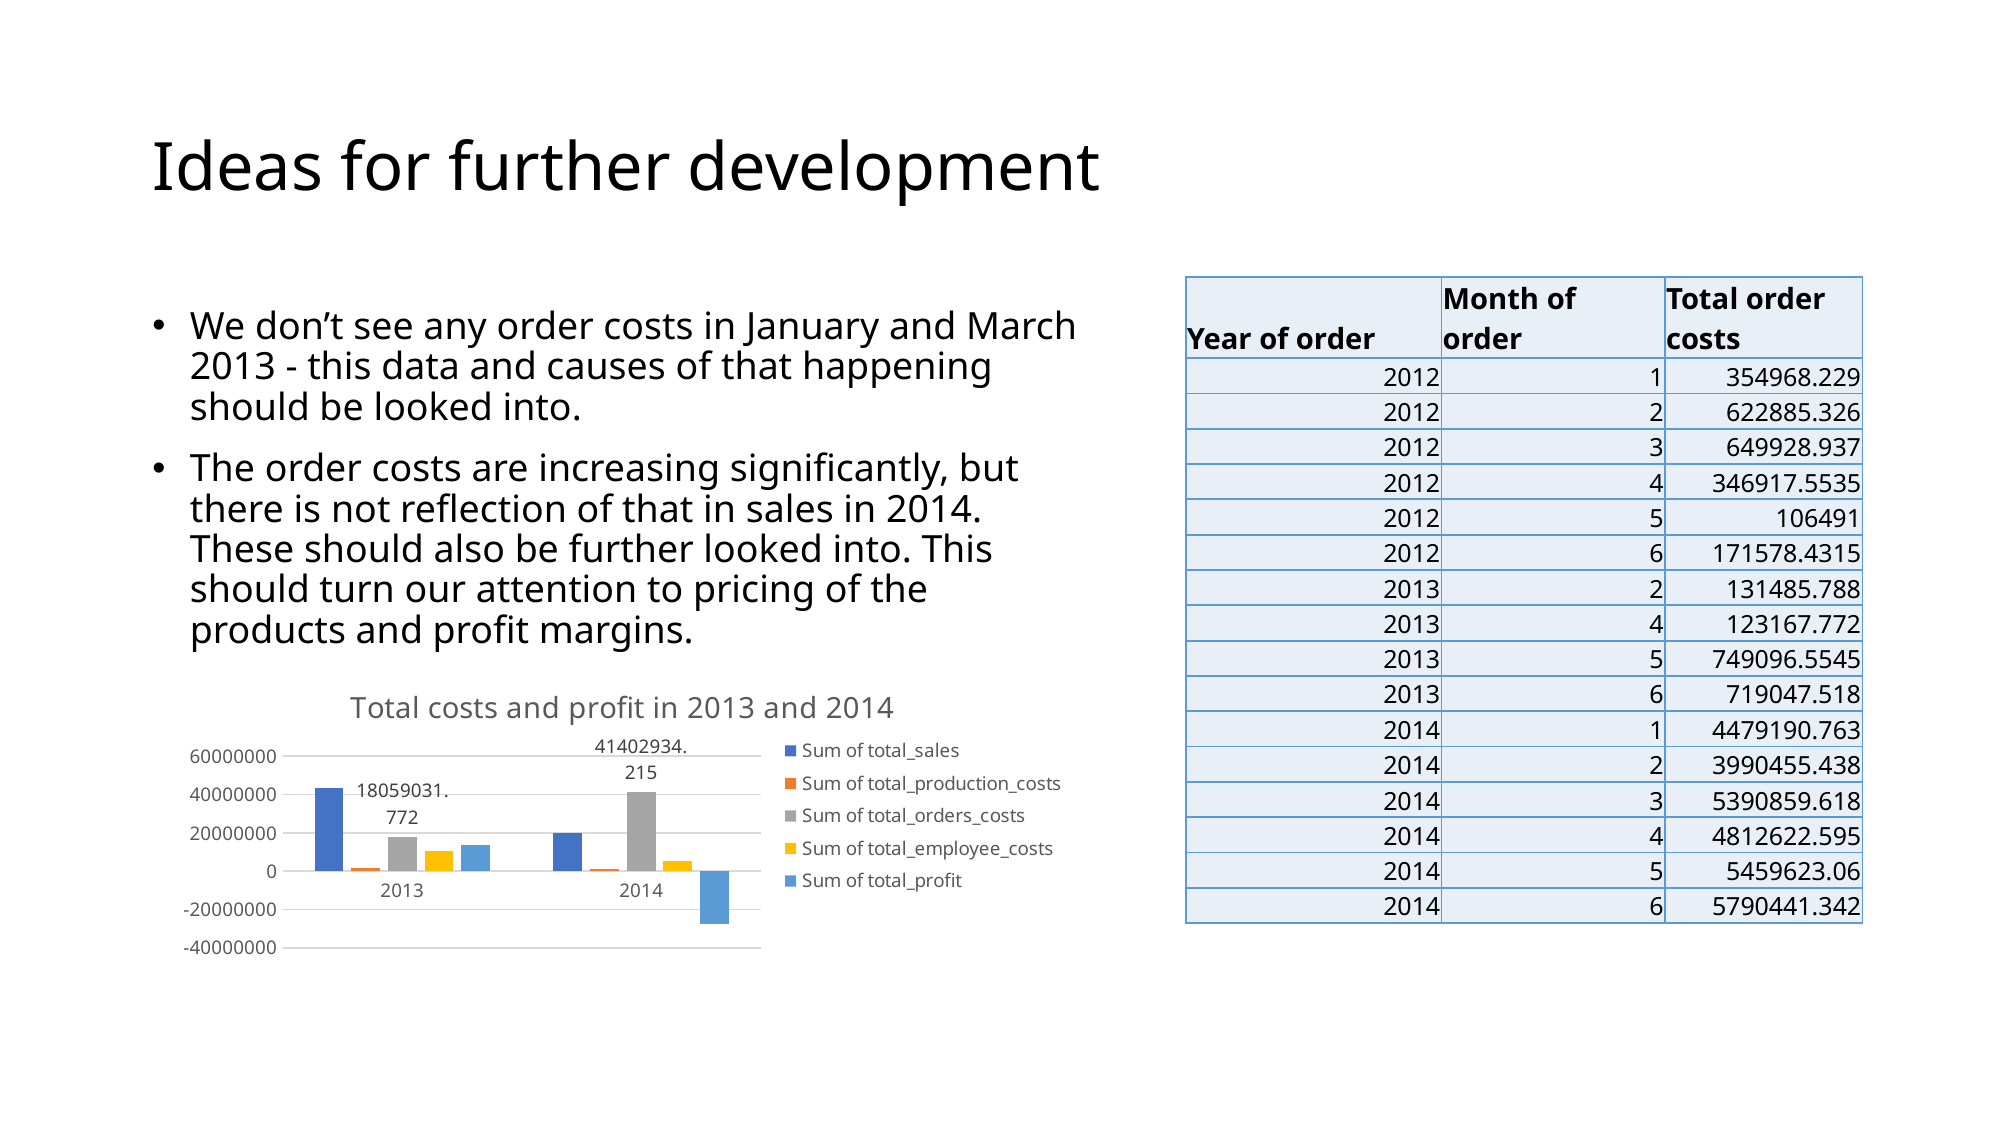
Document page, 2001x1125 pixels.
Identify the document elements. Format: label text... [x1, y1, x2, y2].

table_cell 622885.326 [1666, 394, 1862, 428]
table_cell 123167.772 [1666, 606, 1862, 640]
table_cell 2014 [1187, 712, 1441, 746]
table_cell 106491 [1666, 500, 1862, 534]
table_header Total order costs [1666, 278, 1862, 357]
table_header Month of order [1442, 278, 1664, 357]
table_cell 2 [1442, 571, 1664, 604]
table_cell 2012 [1187, 465, 1441, 498]
title Ideas for further development [137, 59, 1863, 278]
table_cell 2 [1442, 394, 1664, 428]
table_cell 1 [1442, 359, 1664, 393]
table_cell 649928.937 [1666, 430, 1862, 463]
table_cell 2012 [1187, 500, 1441, 534]
table_cell 5459623.06 [1666, 853, 1862, 887]
table_cell 2014 [1187, 783, 1441, 816]
table_cell 2012 [1187, 430, 1441, 463]
table_cell 4 [1442, 465, 1664, 498]
list We don’t see any order costs in January and March 2013 - this data and causes of that happening should be looked into. The order costs are increasing significantly, but there is not reflection of that in sales in 2014. These should also be further looked into. This should turn our attention to pricing of the products and profit margins. [137, 299, 1106, 1014]
table_cell 2012 [1187, 394, 1441, 428]
table_cell 2014 [1187, 853, 1441, 887]
table_cell 5 [1442, 853, 1664, 887]
table_cell 354968.229 [1666, 359, 1862, 393]
table_cell 2014 [1187, 747, 1441, 781]
table_cell 5 [1442, 500, 1664, 534]
table_cell 2012 [1187, 359, 1441, 393]
table_cell 6 [1442, 889, 1664, 922]
table_cell 6 [1442, 677, 1664, 710]
table_cell 2013 [1187, 571, 1441, 604]
table_cell 2012 [1187, 536, 1441, 569]
table_cell 719047.518 [1666, 677, 1862, 710]
table_cell 2013 [1187, 677, 1441, 710]
table_cell 4812622.595 [1666, 818, 1862, 852]
table_cell 3 [1442, 783, 1664, 816]
table_cell 2013 [1187, 642, 1441, 675]
table_header Year of order [1187, 278, 1441, 357]
table_cell 131485.788 [1666, 571, 1862, 604]
table_cell 5 [1442, 642, 1664, 675]
table_cell 1 [1442, 712, 1664, 746]
table_cell 4 [1442, 818, 1664, 852]
table_cell 171578.4315 [1666, 536, 1862, 569]
table_cell 5790441.342 [1666, 889, 1862, 922]
table_cell 3990455.438 [1666, 747, 1862, 781]
table_cell 2013 [1187, 606, 1441, 640]
table_cell 4479190.763 [1666, 712, 1862, 746]
table_cell 6 [1442, 536, 1664, 569]
table_cell 749096.5545 [1666, 642, 1862, 675]
table_cell 346917.5535 [1666, 465, 1862, 498]
chart [164, 664, 1081, 968]
table_cell 4 [1442, 606, 1664, 640]
table_cell 3 [1442, 430, 1664, 463]
table_cell 2014 [1187, 889, 1441, 922]
table_cell 5390859.618 [1666, 783, 1862, 816]
table_cell 2014 [1187, 818, 1441, 852]
table_cell 2 [1442, 747, 1664, 781]
